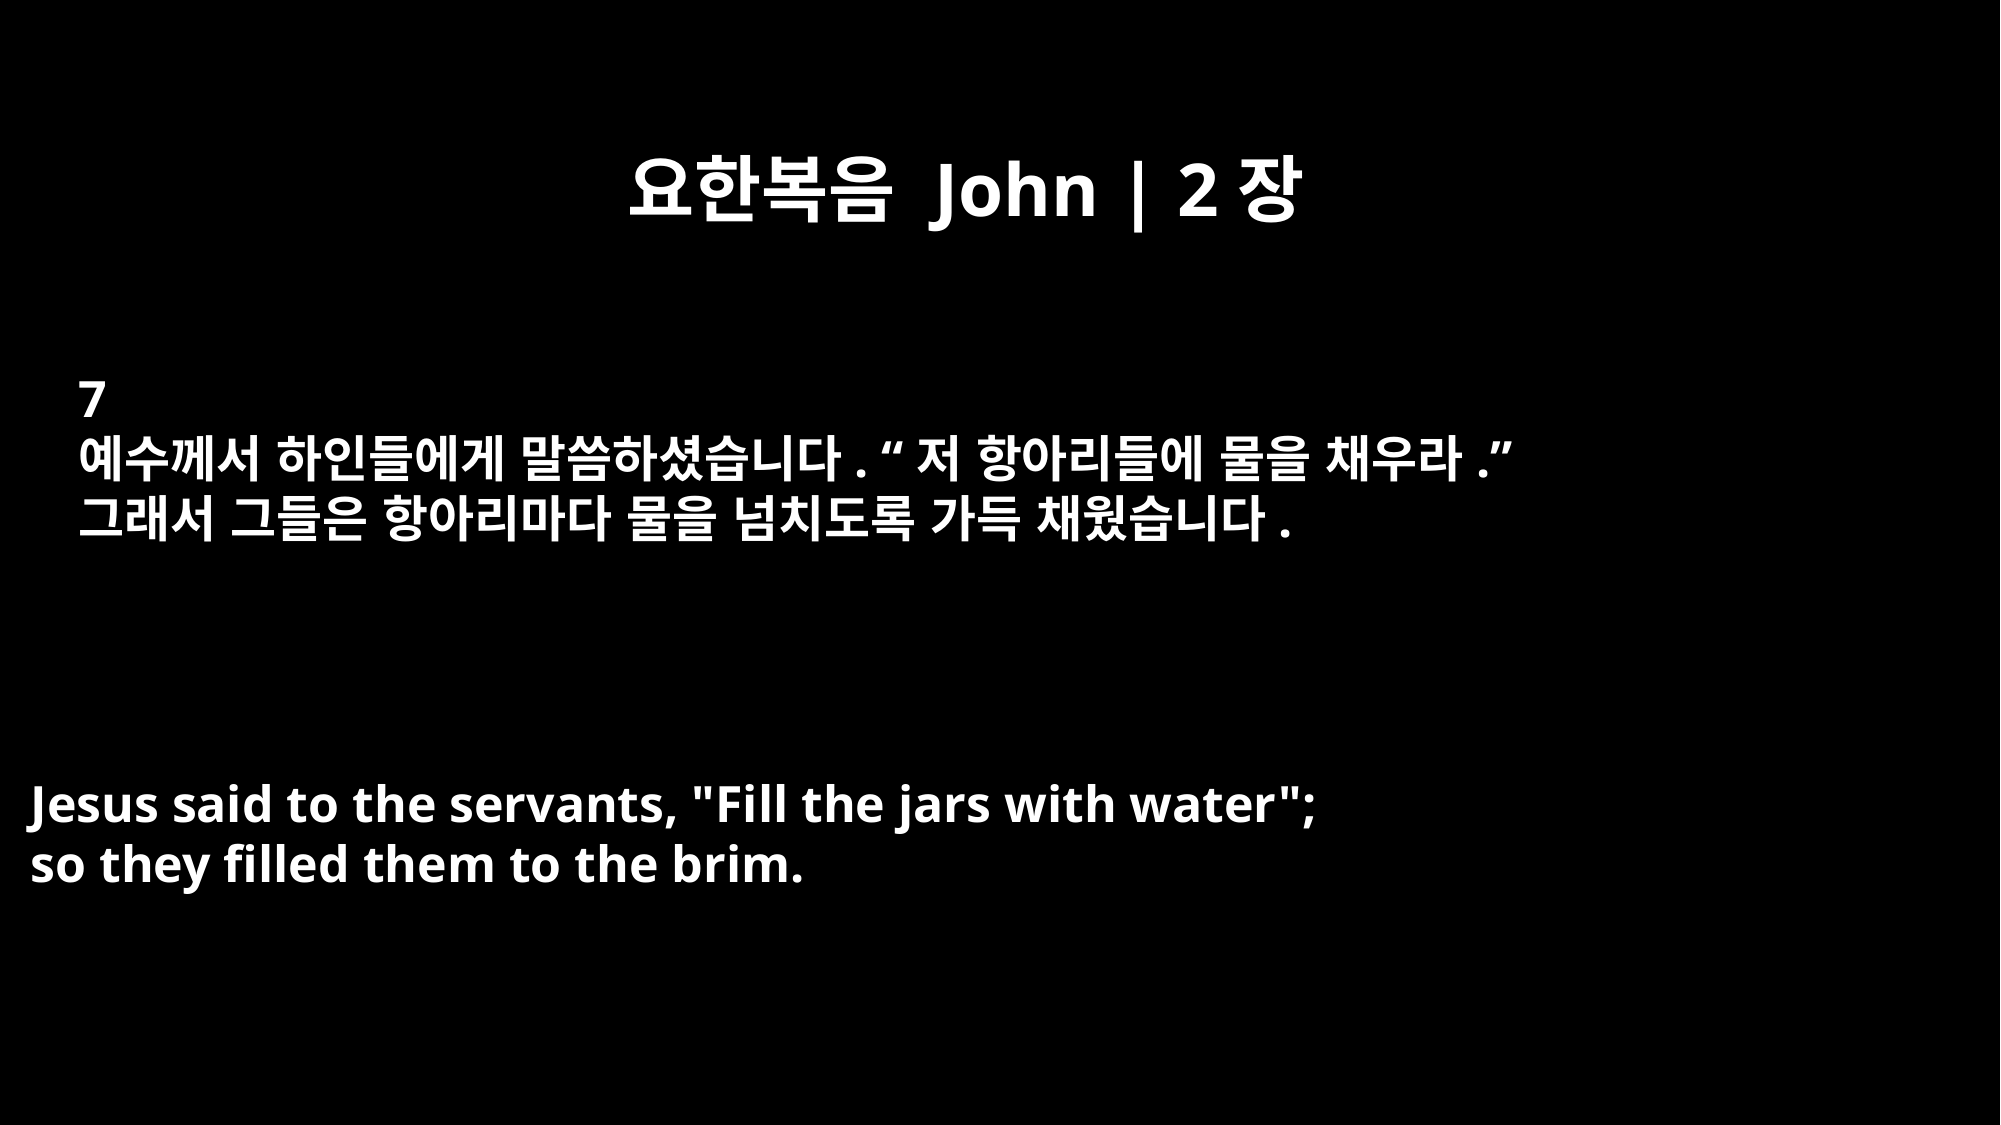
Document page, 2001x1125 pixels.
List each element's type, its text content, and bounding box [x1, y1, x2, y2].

text_box Jesus said to the servants, "Fill the jars with water"; so they filled them to the brim. [16, 764, 1332, 900]
text_box 요한복음 John | 2장 [612, 136, 1320, 239]
text_box 7 예수께서 하인들에게 말씀하셨습니다. “저 항아리들에 물을 채우라.” 그래서 그들은 항아리마다 물을 넘치도록 가득 채웠습니다. [63, 359, 1528, 555]
